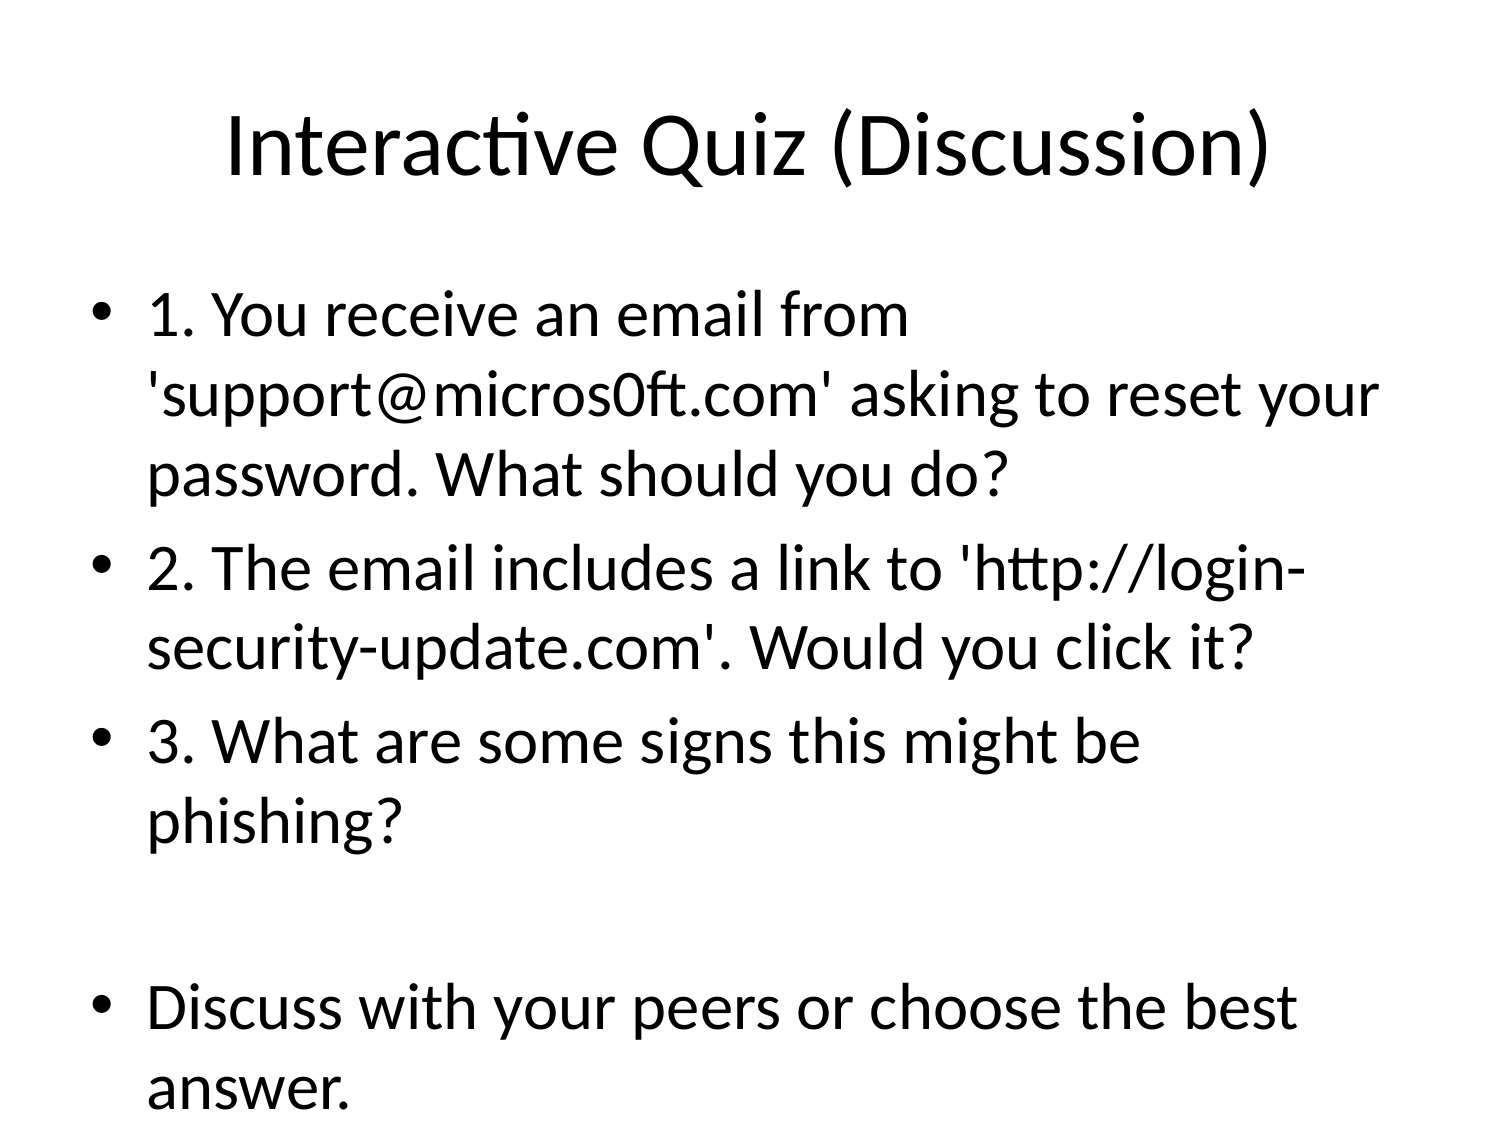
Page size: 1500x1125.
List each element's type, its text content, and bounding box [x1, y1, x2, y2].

list 1. You receive an email from 'support@micros0ft.com' asking to reset your password. What should you do? 2. The email includes a link to 'http://login-security-update.com'. Would you click it? 3. What are some signs this might be phishing? Discuss with your peers or choose the best answer. [75, 262, 1425, 1005]
title Interactive Quiz (Discussion) [75, 45, 1425, 233]
